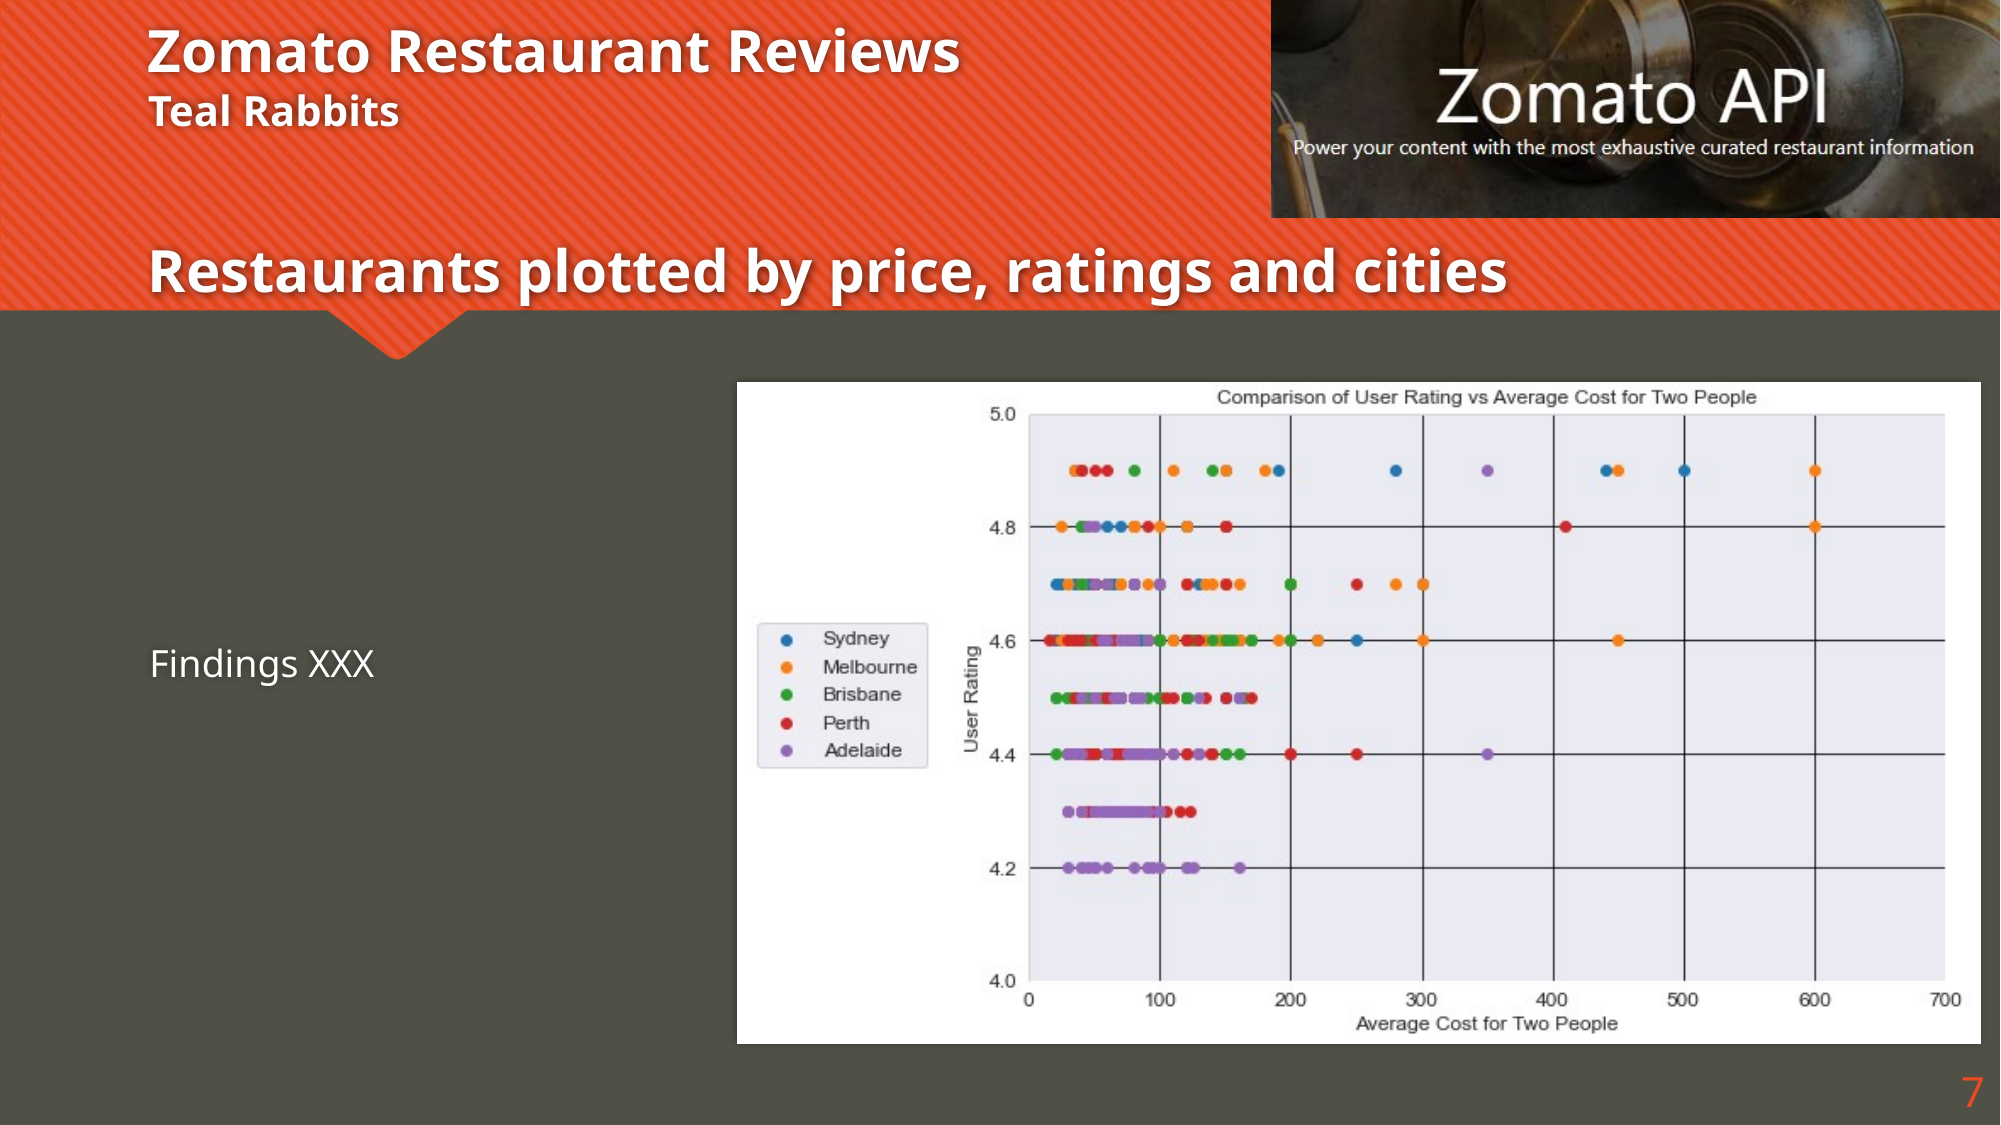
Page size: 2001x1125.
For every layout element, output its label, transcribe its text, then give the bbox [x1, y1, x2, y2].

list Findings XXX [134, 364, 738, 962]
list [737, 382, 1981, 1045]
slide_number 7 [1825, 1044, 2000, 1125]
title Zomato Restaurant Reviews Teal Rabbits Restaurants plotted by price, ratings and cities [132, 0, 2000, 313]
